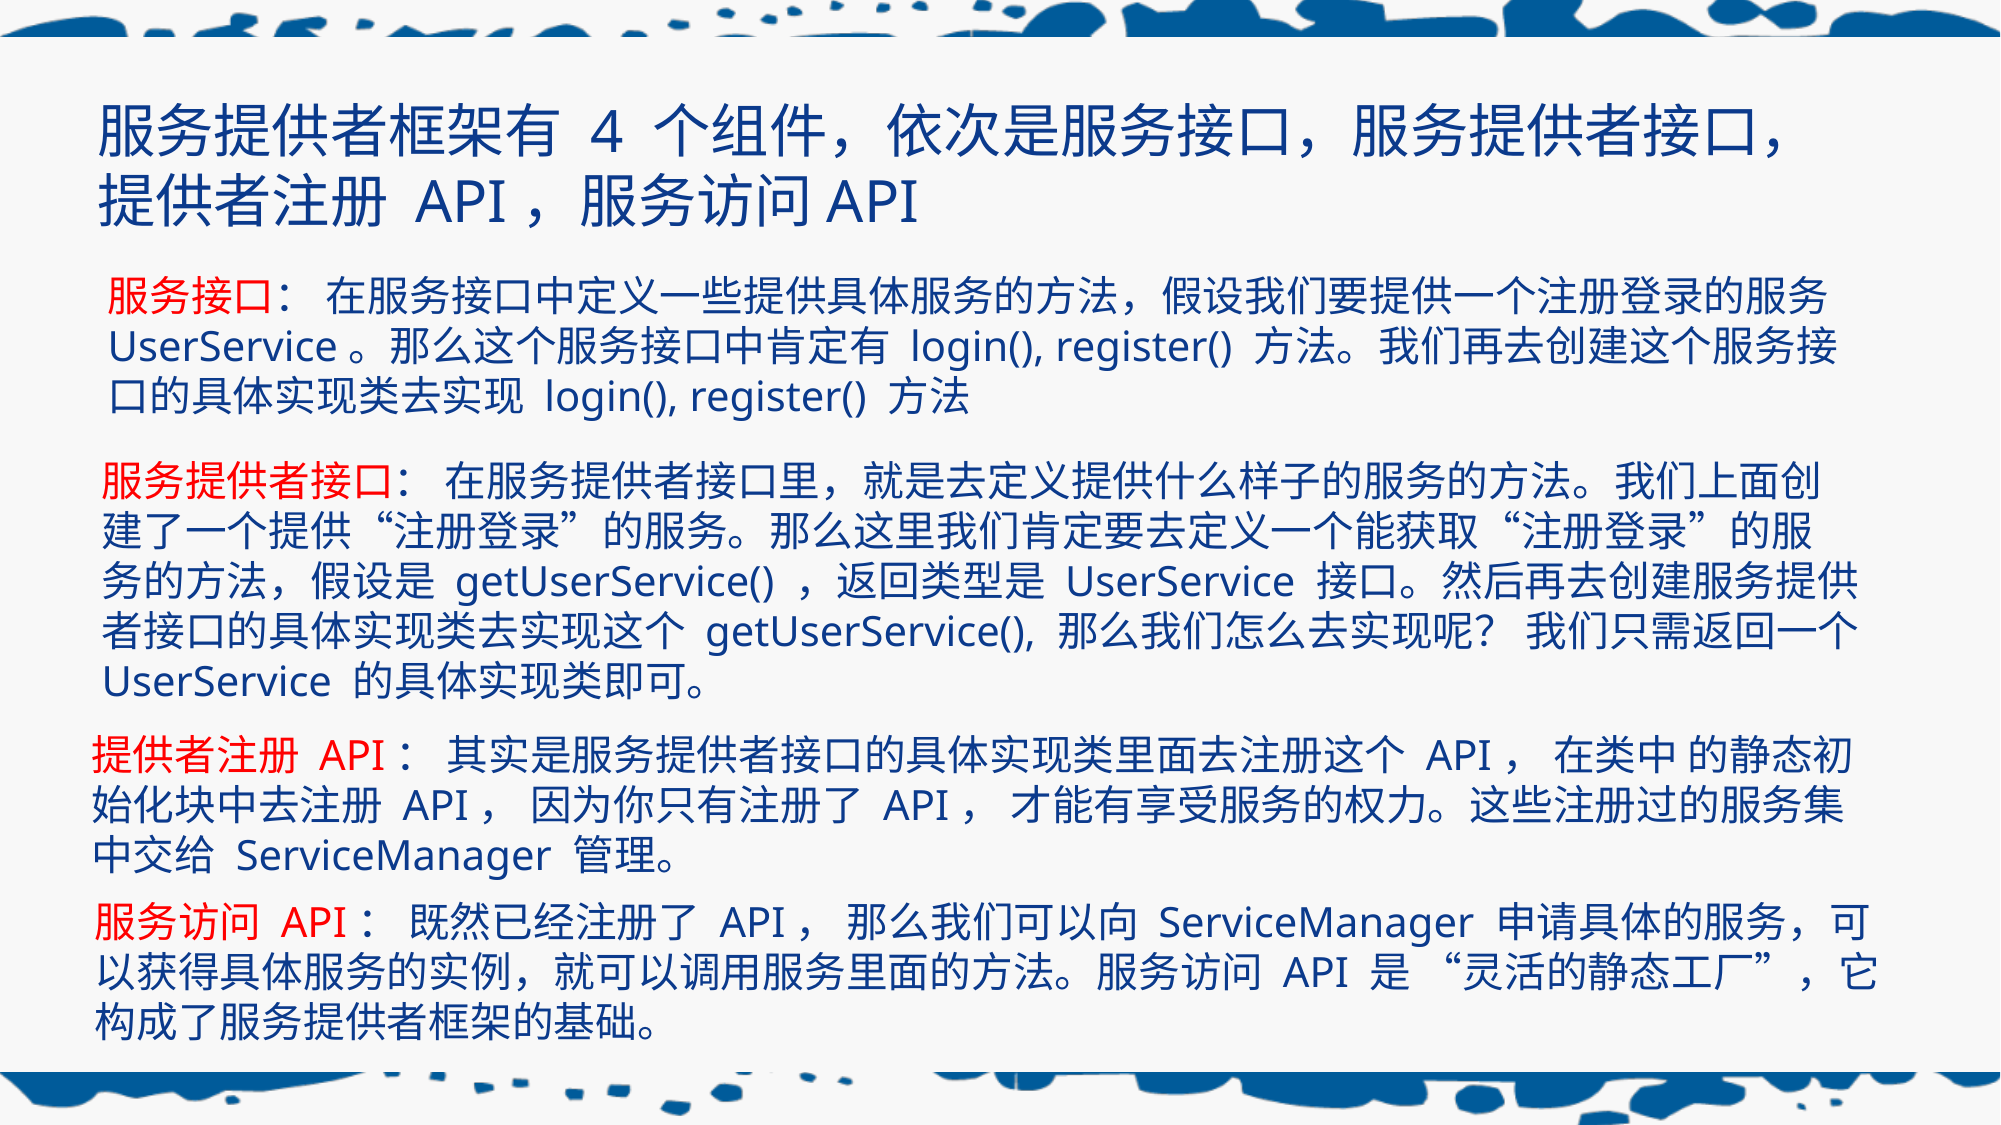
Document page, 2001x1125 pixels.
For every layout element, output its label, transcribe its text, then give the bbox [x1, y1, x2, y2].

text_box 服务提供者框架有 4 个组件，依次是服务接口，服务提供者接口， 提供者注册 API，服务访问API [82, 87, 1833, 242]
picture [0, 0, 2001, 37]
text_box 提供者注册 API： 其实是服务提供者接口的具体实现类里面去注册这个 API， 在类中 的静态初 始化块中去注册 API， 因为你只有注册了 API， 才能有享受服务的权力。这些注册过的服务集 中交给 ServiceManager 管理。 [76, 721, 1870, 887]
picture [0, 1072, 2001, 1125]
text_box 服务提供者接口： 在服务提供者接口里，就是去定义提供什么样子的服务的方法。我们上面创 建了一个提供“注册登录”的服务。那么这里我们肯定要去定义一个能获取“注册登录”的服 务的方法，假设是 getUserService() ，返回类型是 UserService 接口。然后再去创建服务提供 者接口的具体实现类去实现这个 getUserService(), 那么我们怎么去实现呢？ 我们只需返回一个 UserService 的具体实现类即可。 [86, 447, 1875, 713]
text_box 服务接口： 在服务接口中定义一些提供具体服务的方法，假设我们要提供一个注册登录的服务 UserService。那么这个服务接口中肯定有 login(), register() 方法。我们再去创建这个服务接 口的具体实现类去实现 login(), register() 方法 [92, 262, 1853, 427]
text_box 服务访问 API： 既然已经注册了 API， 那么我们可以向 ServiceManager 申请具体的服务，可 以获得具体服务的实例，就可以调用服务里面的方法。服务访问 API 是 “灵活的静态工厂”，它 构成了服务提供者框架的基础。 [79, 888, 1896, 1053]
